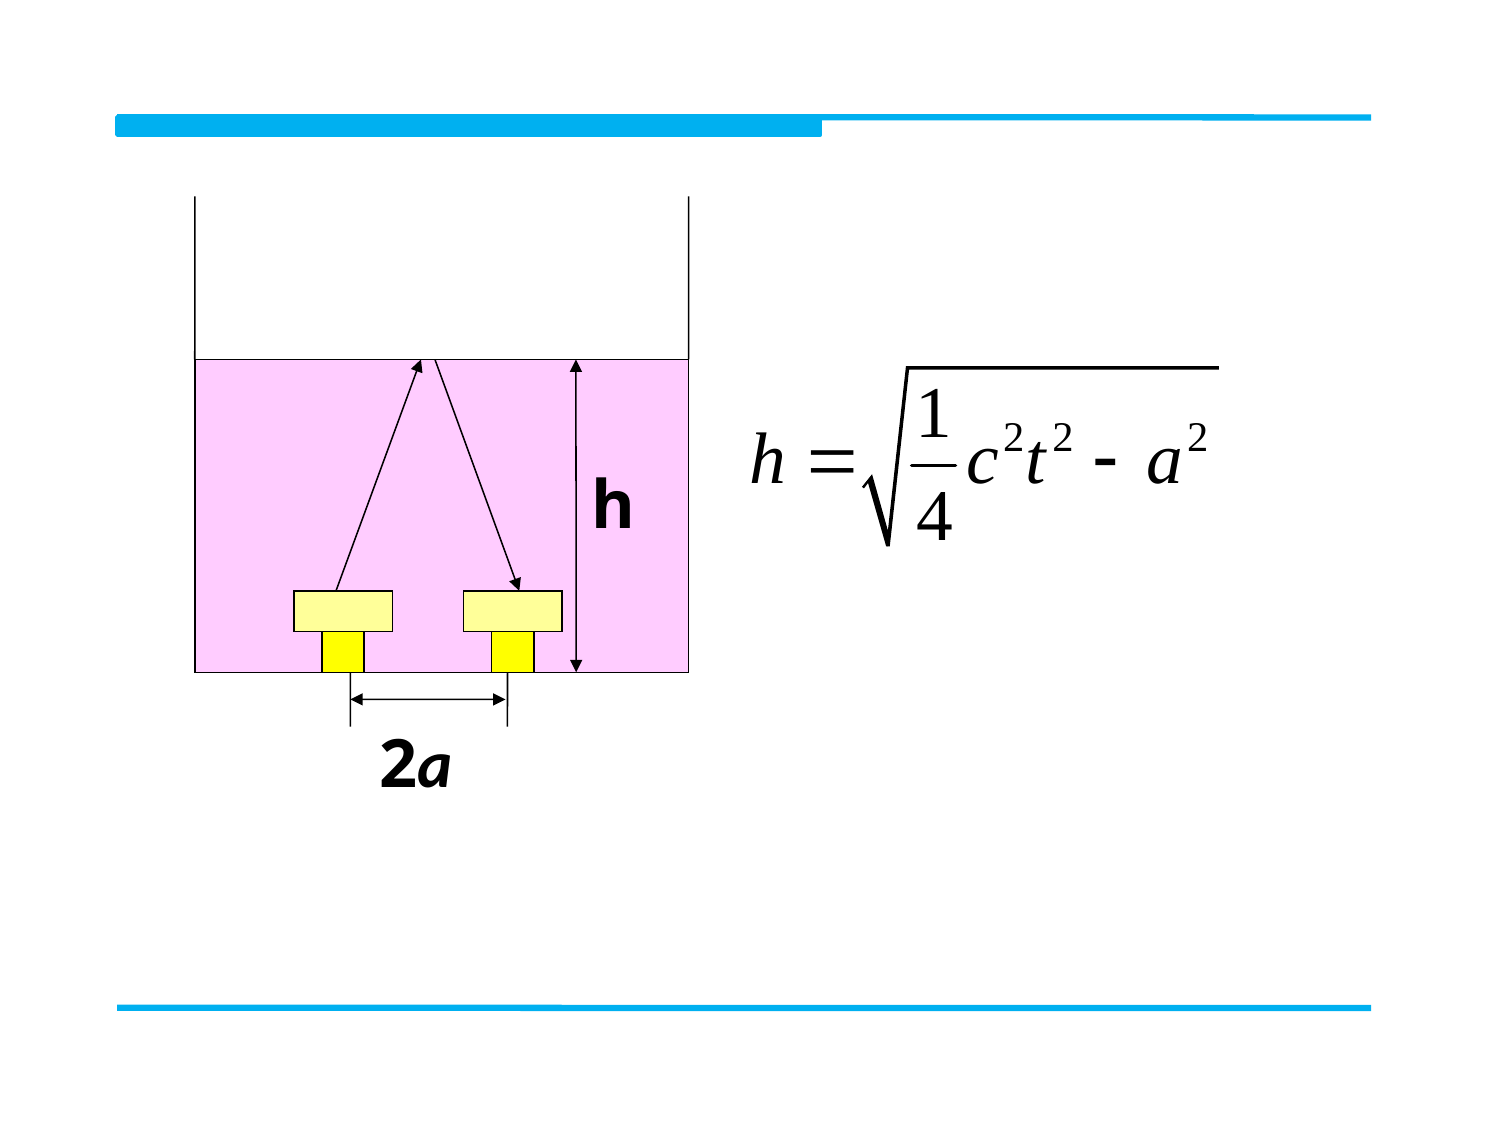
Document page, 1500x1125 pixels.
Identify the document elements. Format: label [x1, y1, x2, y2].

text_box [194, 196, 704, 809]
text_box [738, 349, 1235, 563]
